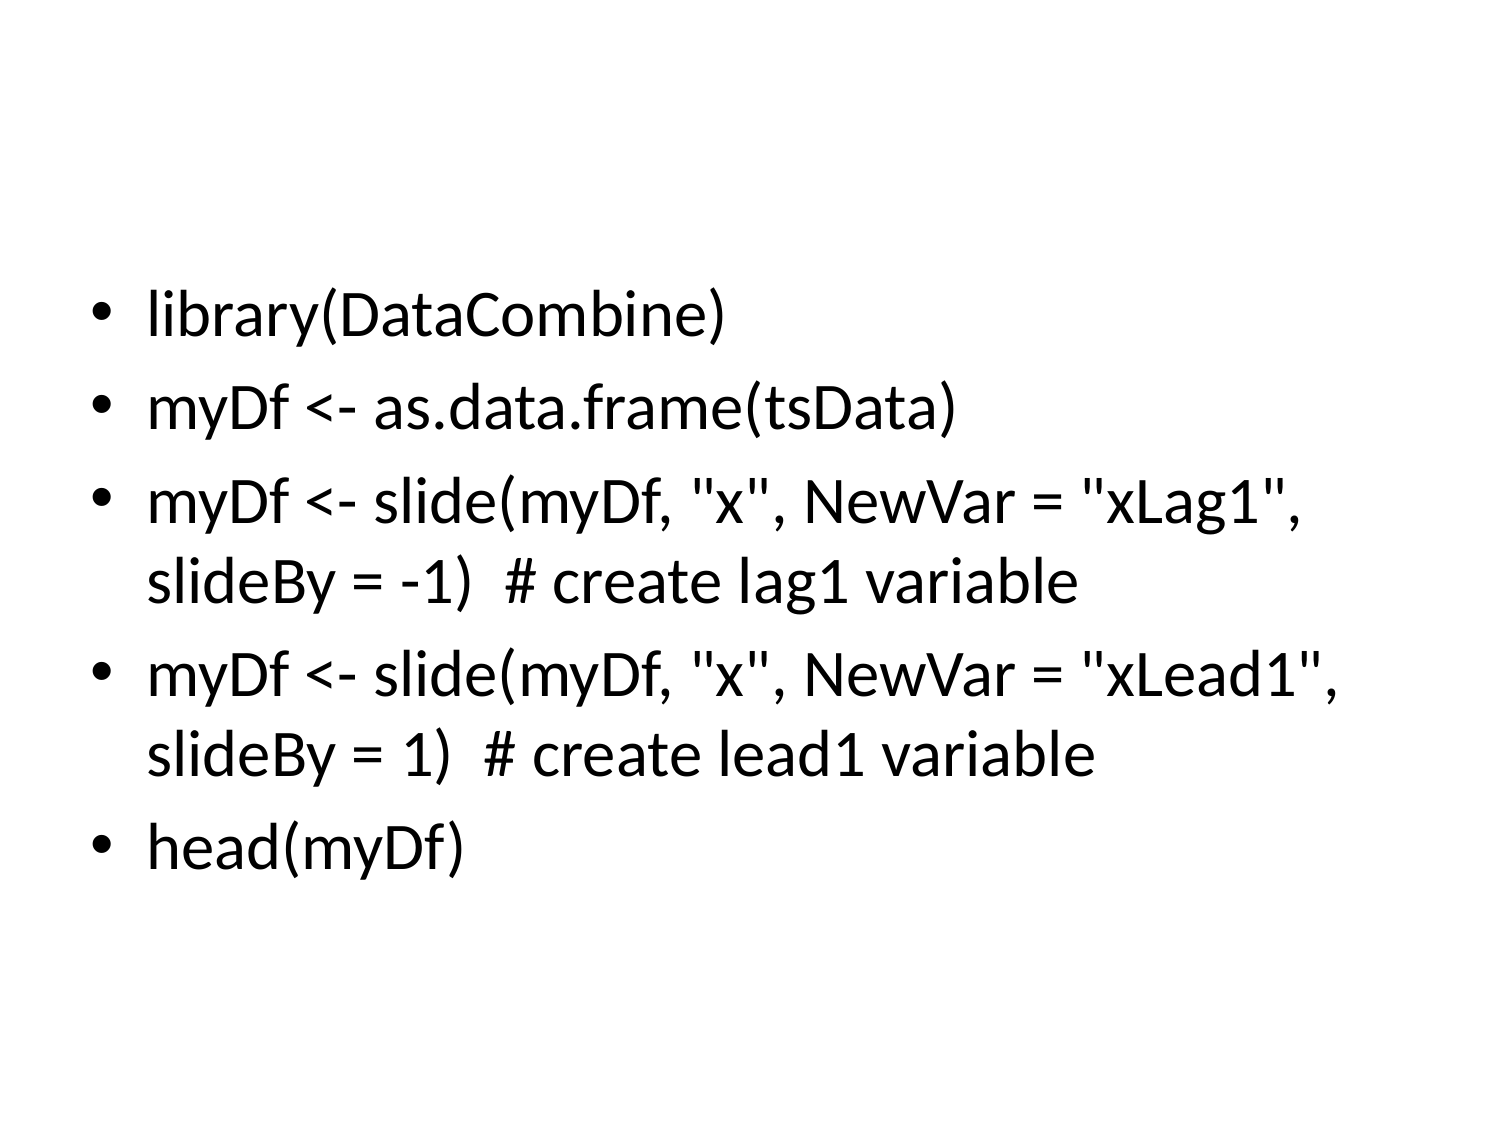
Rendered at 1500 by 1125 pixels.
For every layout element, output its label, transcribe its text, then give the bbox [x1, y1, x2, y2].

list library(DataCombine) myDf <- as.data.frame(tsData) myDf <- slide(myDf, "x", NewVar = "xLag1", slideBy = -1) # create lag1 variable myDf <- slide(myDf, "x", NewVar = "xLead1", slideBy = 1) # create lead1 variable head(myDf) [75, 262, 1425, 1005]
